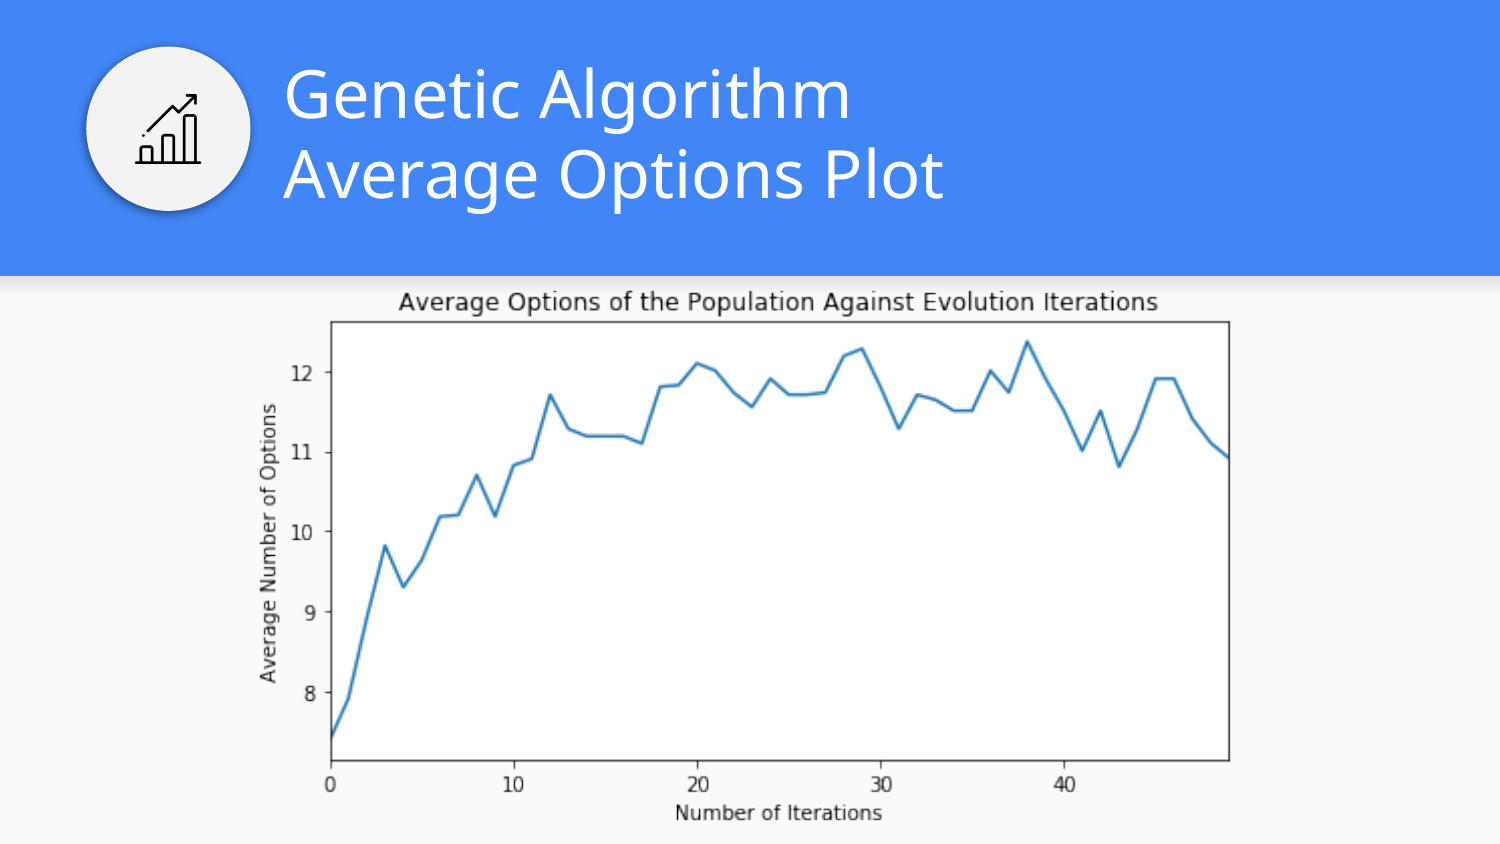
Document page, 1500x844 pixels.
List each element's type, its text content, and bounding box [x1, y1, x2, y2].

text_box [86, 46, 251, 211]
title Genetic Algorithm Average Options Plot [268, 46, 1414, 227]
picture [248, 276, 1252, 837]
picture [133, 93, 204, 164]
